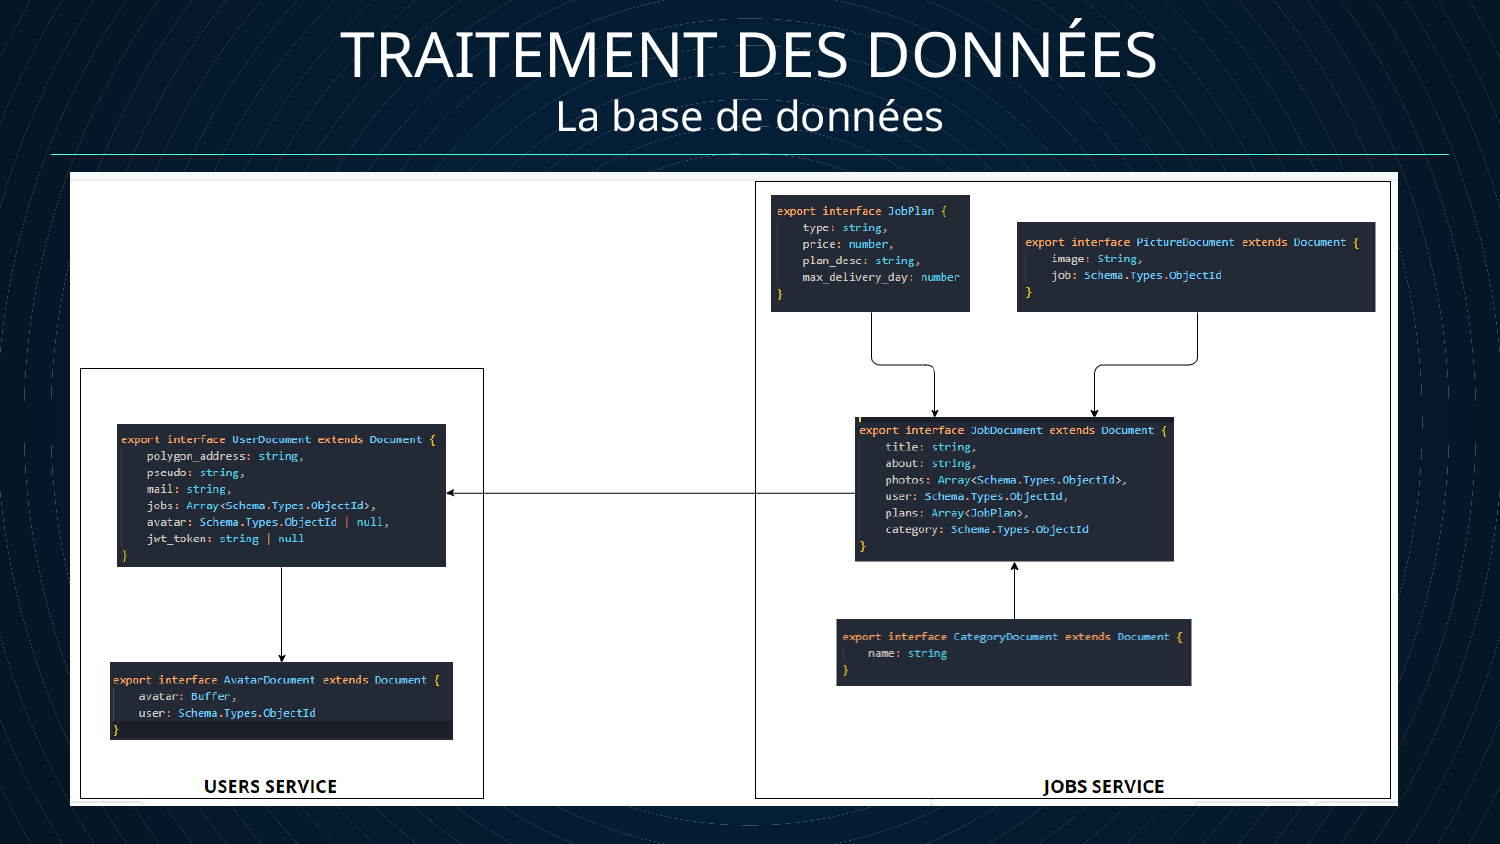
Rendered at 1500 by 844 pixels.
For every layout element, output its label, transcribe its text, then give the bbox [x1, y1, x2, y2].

text_box TRAITEMENT DES DONNÉES La base de données [51, 55, 1449, 154]
picture [70, 172, 1398, 807]
